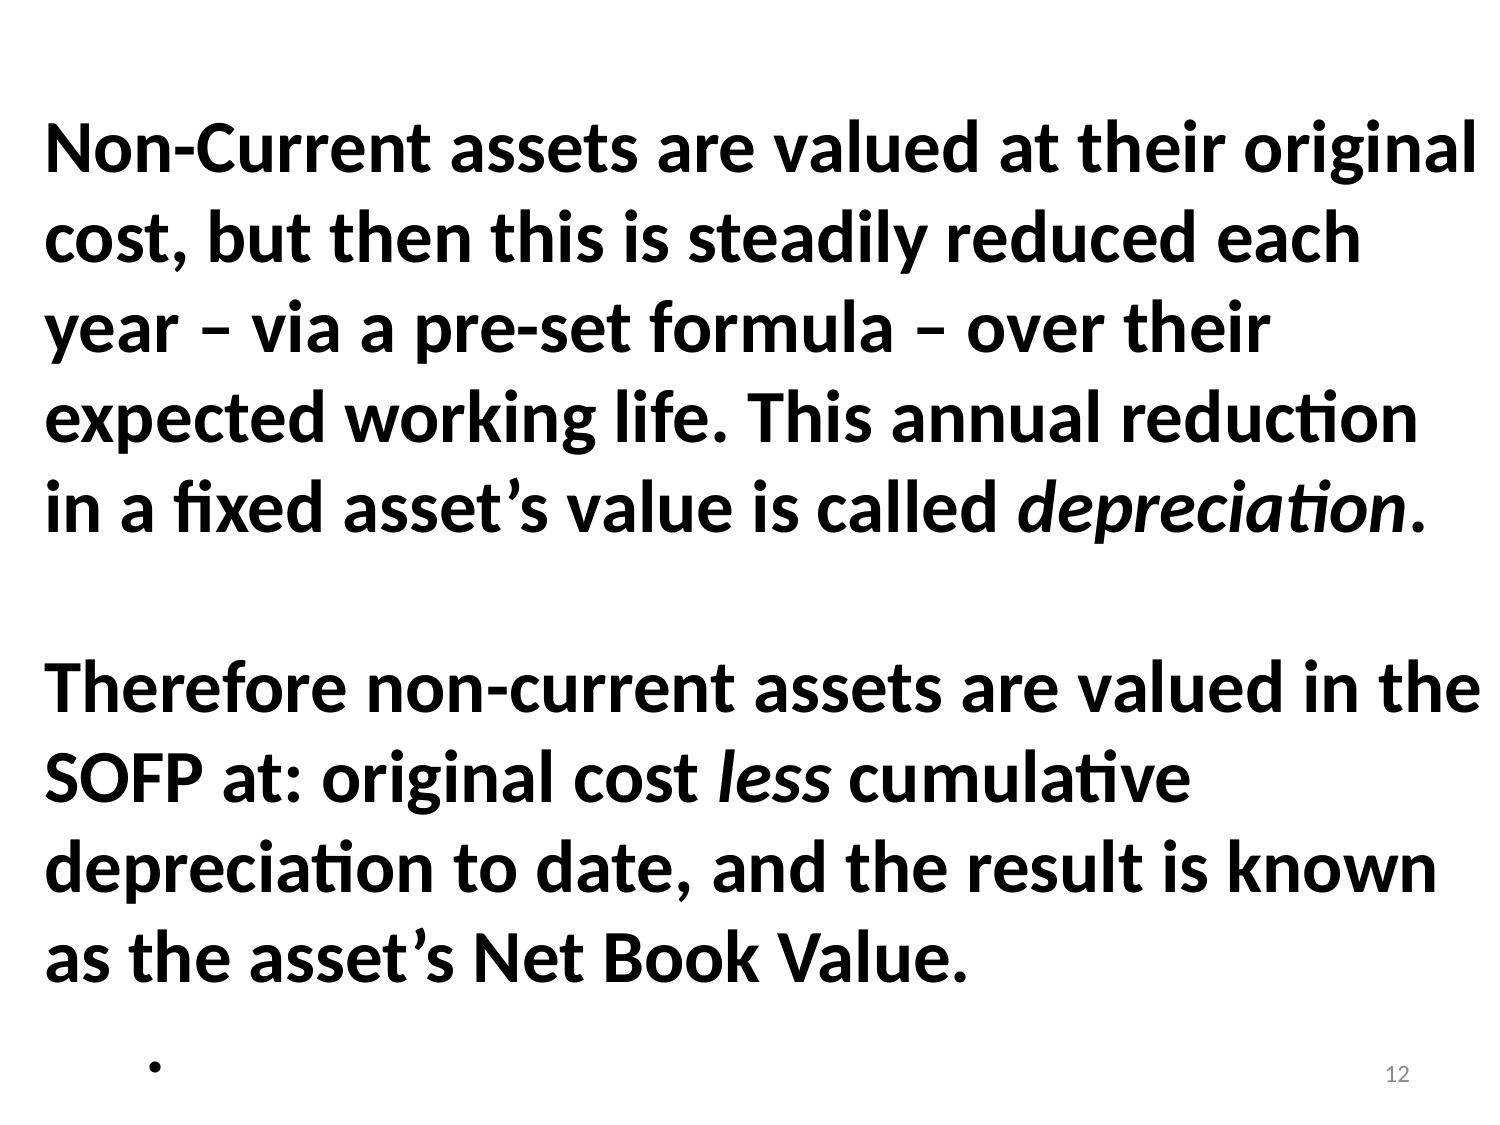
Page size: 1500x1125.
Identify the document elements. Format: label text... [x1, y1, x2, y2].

slide_number 12 [1074, 1042, 1425, 1103]
text_box Non-Current assets are valued at their original cost, but then this is steadily reduced each year – via a pre-set formula – over their expected working life. This annual reduction in a fixed asset’s value is called depreciation. Therefore non-current assets are valued in the SOFP at: original cost less cumulative depreciation to date, and the result is known as the asset’s Net Book Value. . [29, 89, 1500, 1095]
